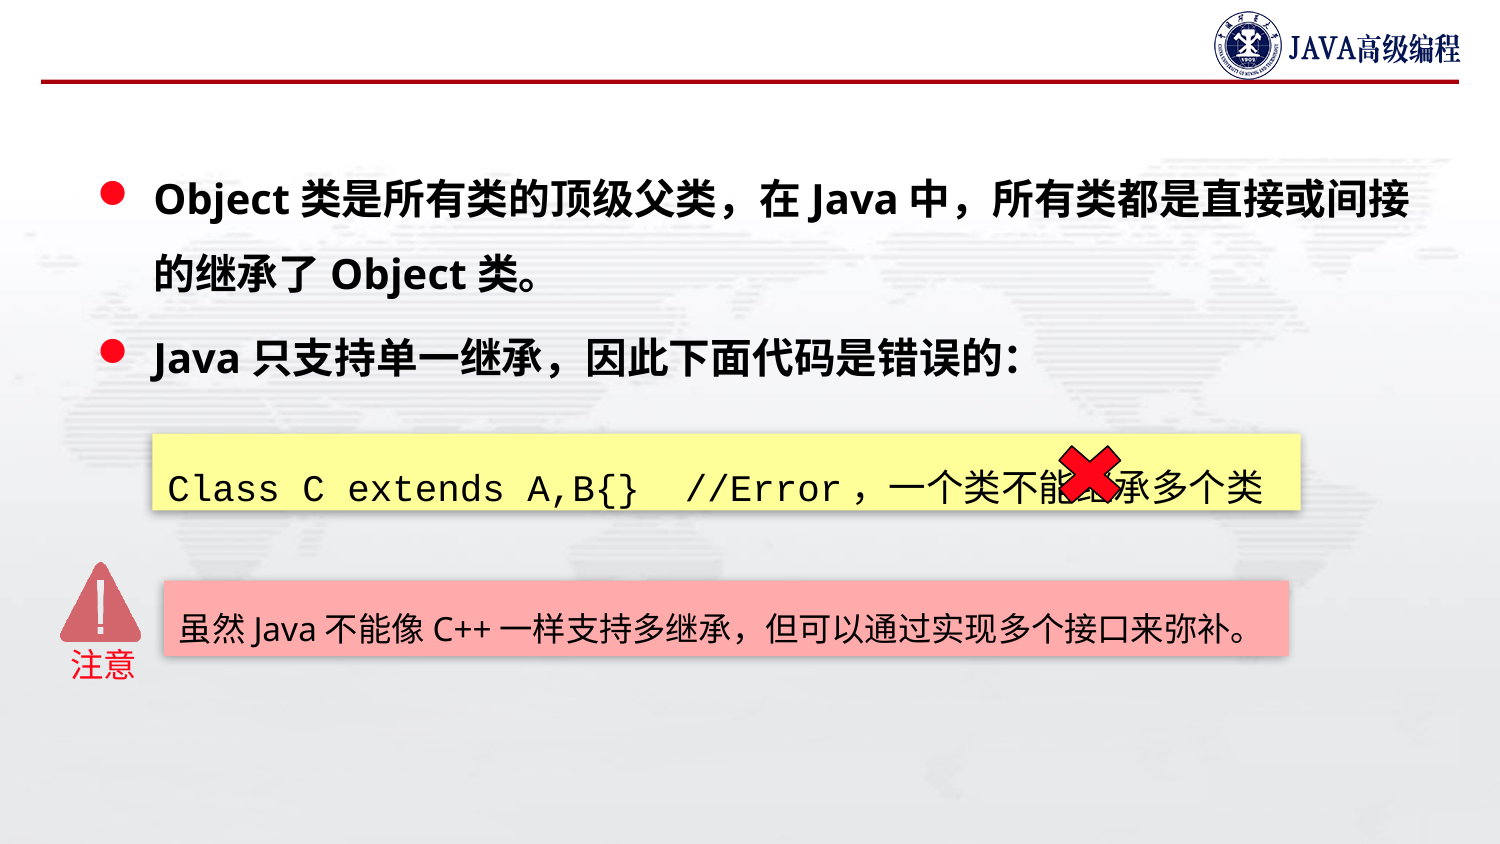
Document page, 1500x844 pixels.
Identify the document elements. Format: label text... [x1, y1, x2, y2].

list Class C extends A,B{} //Error，一个类不能继承多个类 [152, 433, 1302, 511]
text_box [1059, 445, 1121, 504]
text_box 注意 [55, 636, 152, 692]
list 虽然Java不能像C++一样支持多继承，但可以通过实现多个接口来弥补。 [163, 580, 1290, 657]
picture [0, 1, 1500, 844]
list Object类是所有类的顶级父类，在Java中，所有类都是直接或间接的继承了Object类。 Java只支持单一继承，因此下面代码是错误的： [81, 140, 1429, 528]
